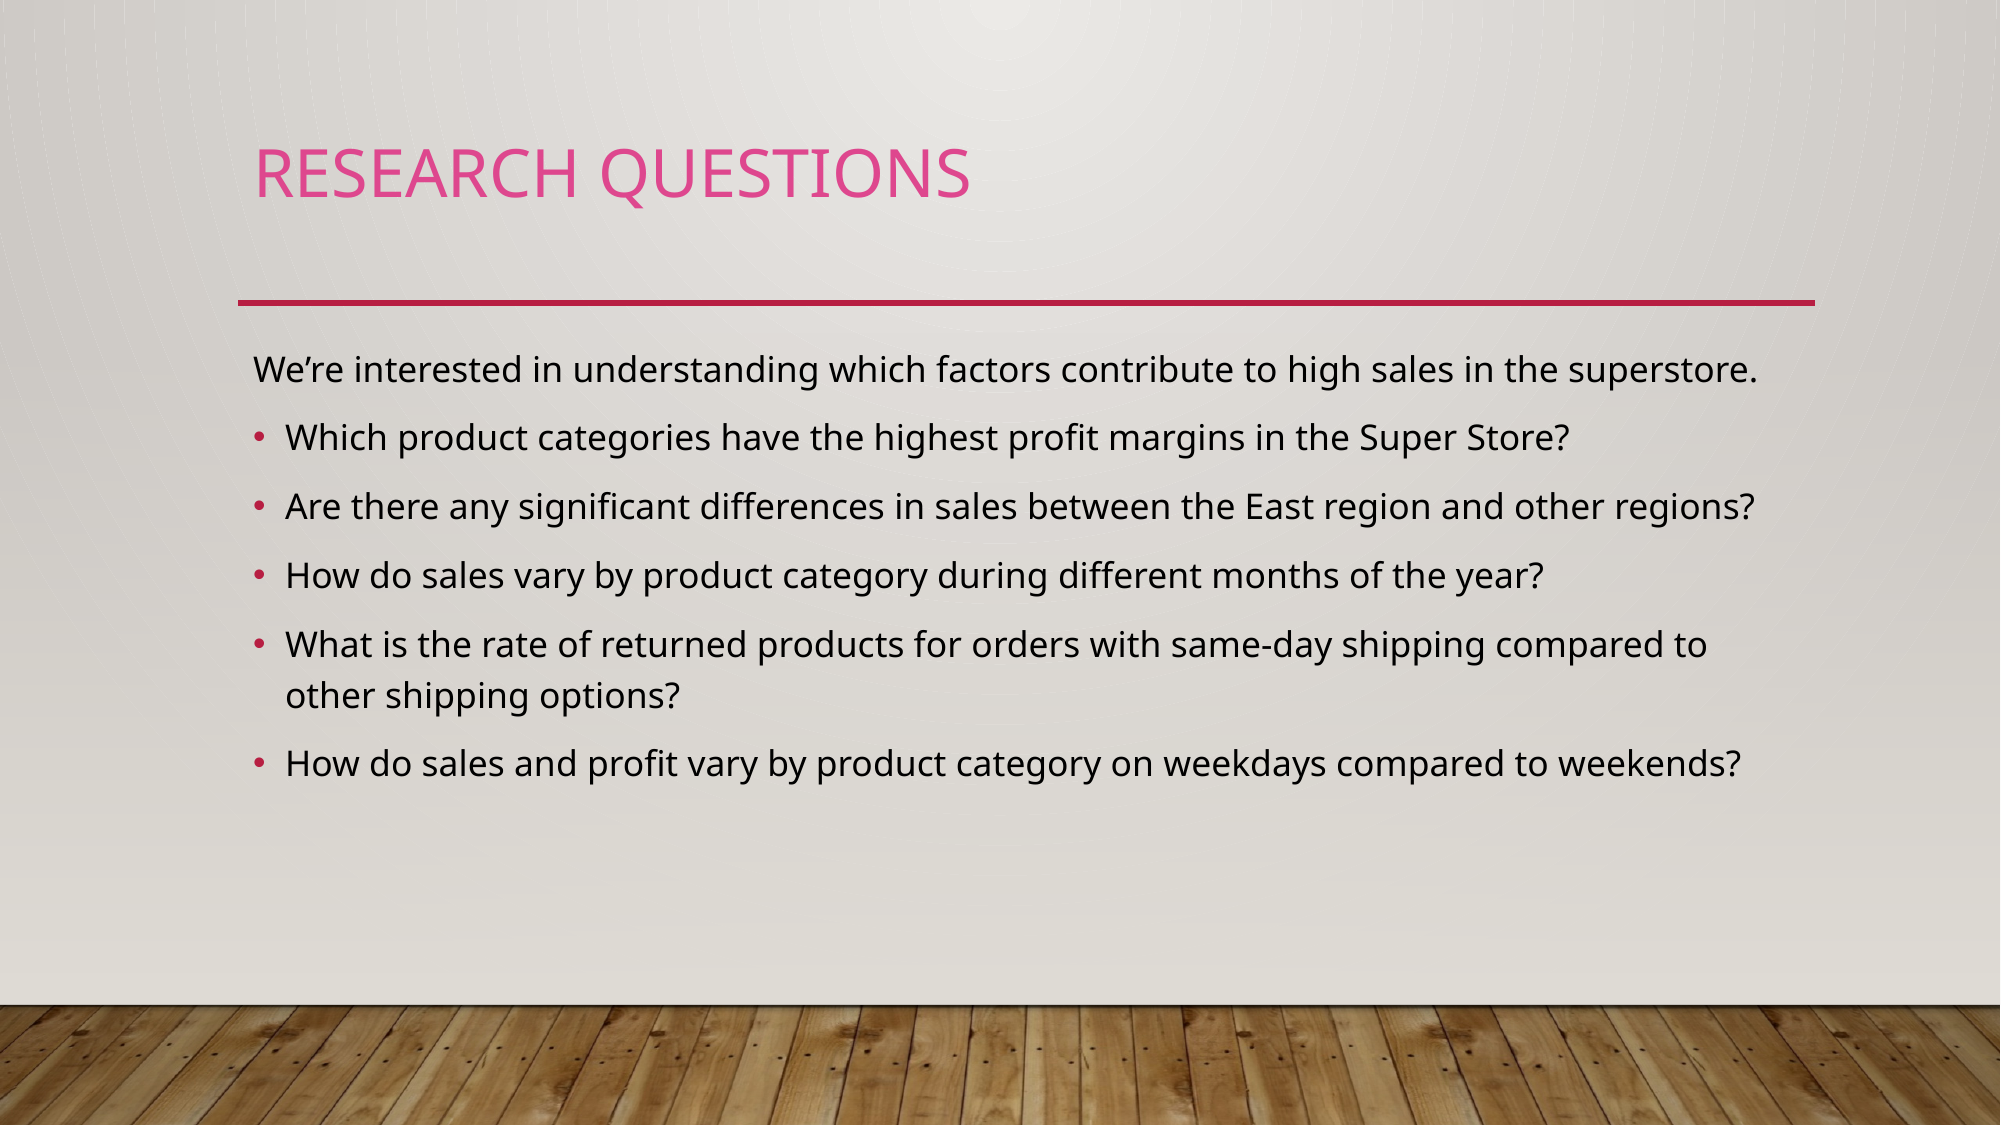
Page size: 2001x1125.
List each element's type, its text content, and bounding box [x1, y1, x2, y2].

list We’re interested in understanding which factors contribute to high sales in the superstore. Which product categories have the highest profit margins in the Super Store? Are there any significant differences in sales between the East region and other regions? How do sales vary by product category during different months of the year? What is the rate of returned products for orders with same-day shipping compared to other shipping options? How do sales and profit vary by product category on weekdays compared to weekends? [238, 330, 1814, 897]
picture [0, 1005, 2000, 1125]
title research questions [238, 131, 1814, 305]
